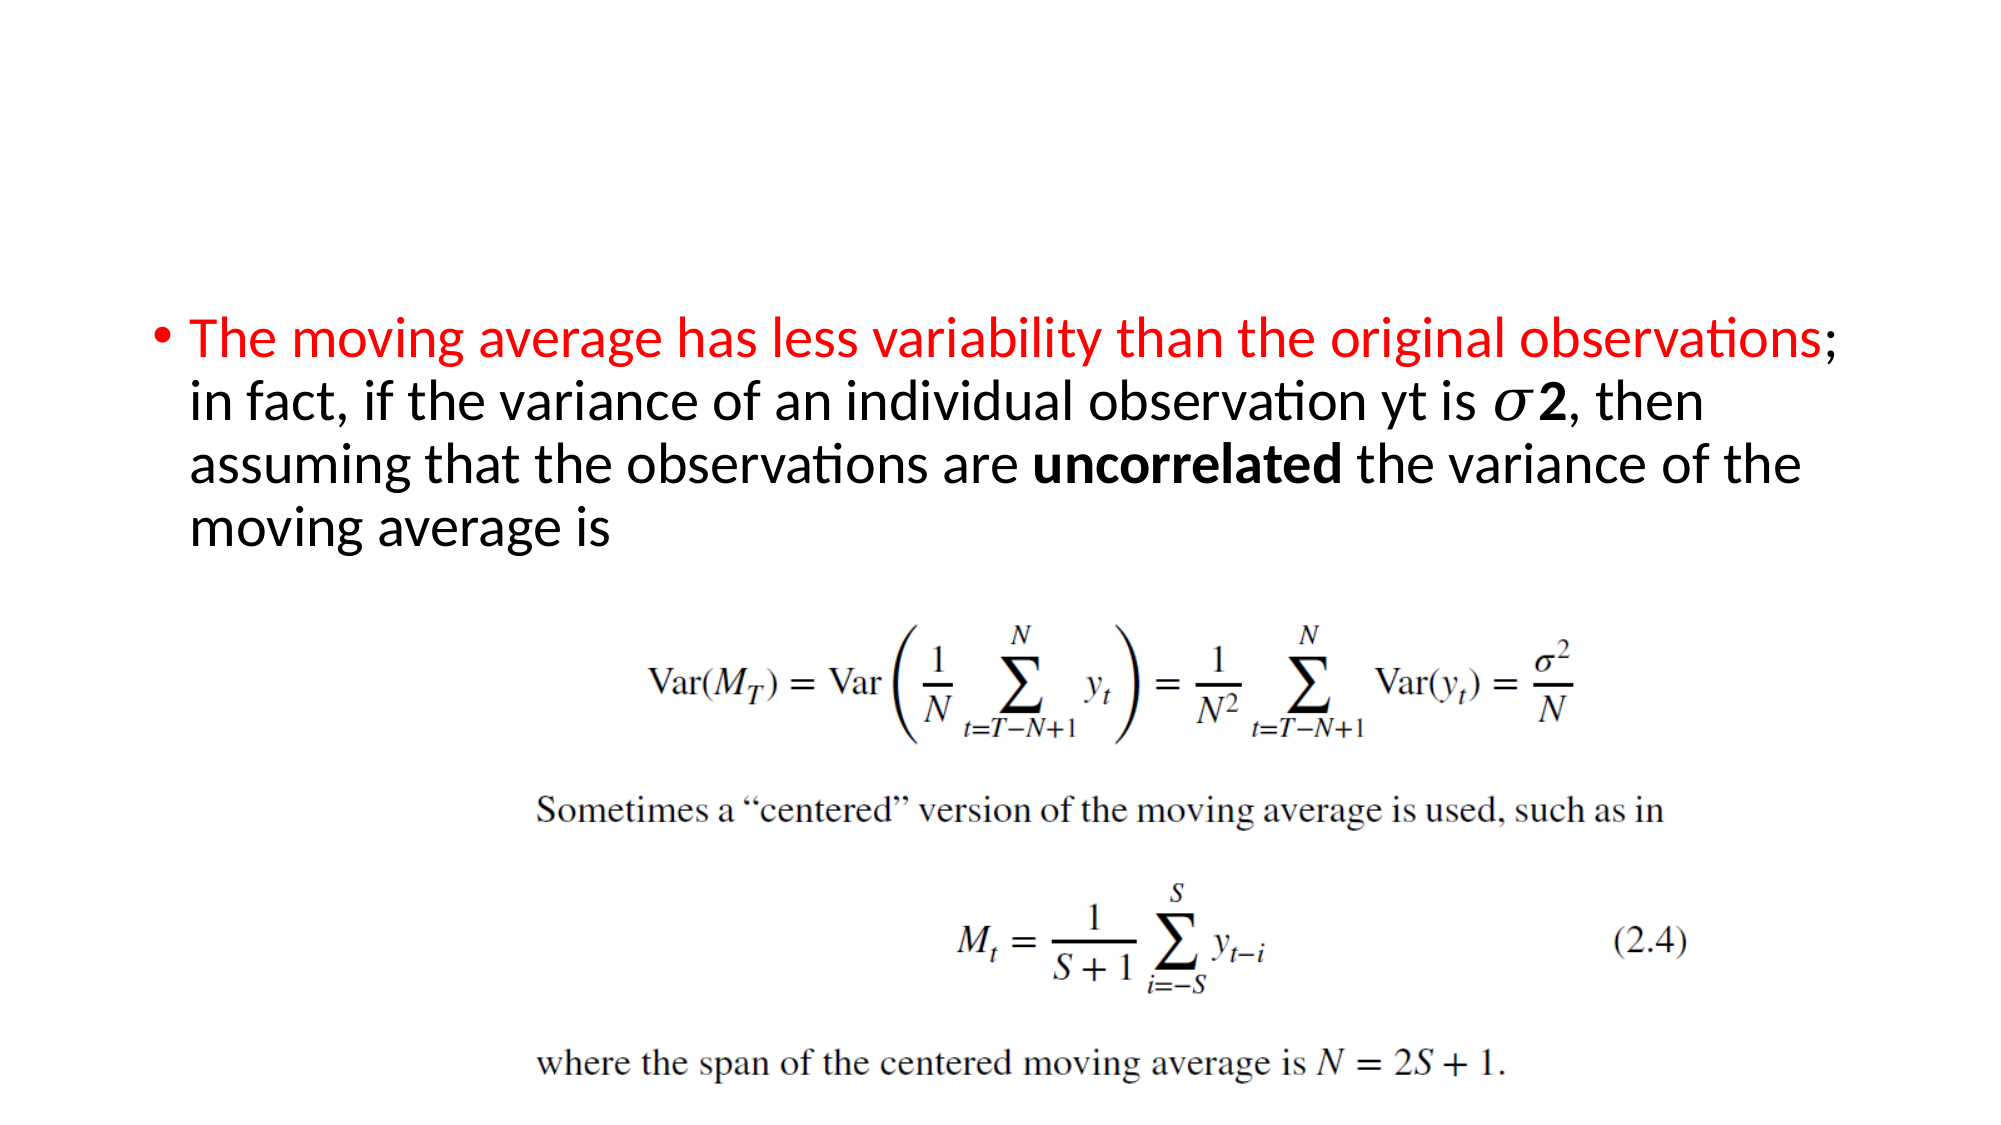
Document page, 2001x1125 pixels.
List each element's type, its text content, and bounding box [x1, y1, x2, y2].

list The moving average has less variability than the original observations; in fact, if the variance of an individual observation yt is 𝜎2, then assuming that the observations are uncorrelated the variance of the moving average is [137, 299, 1863, 1014]
picture [514, 598, 1691, 1105]
